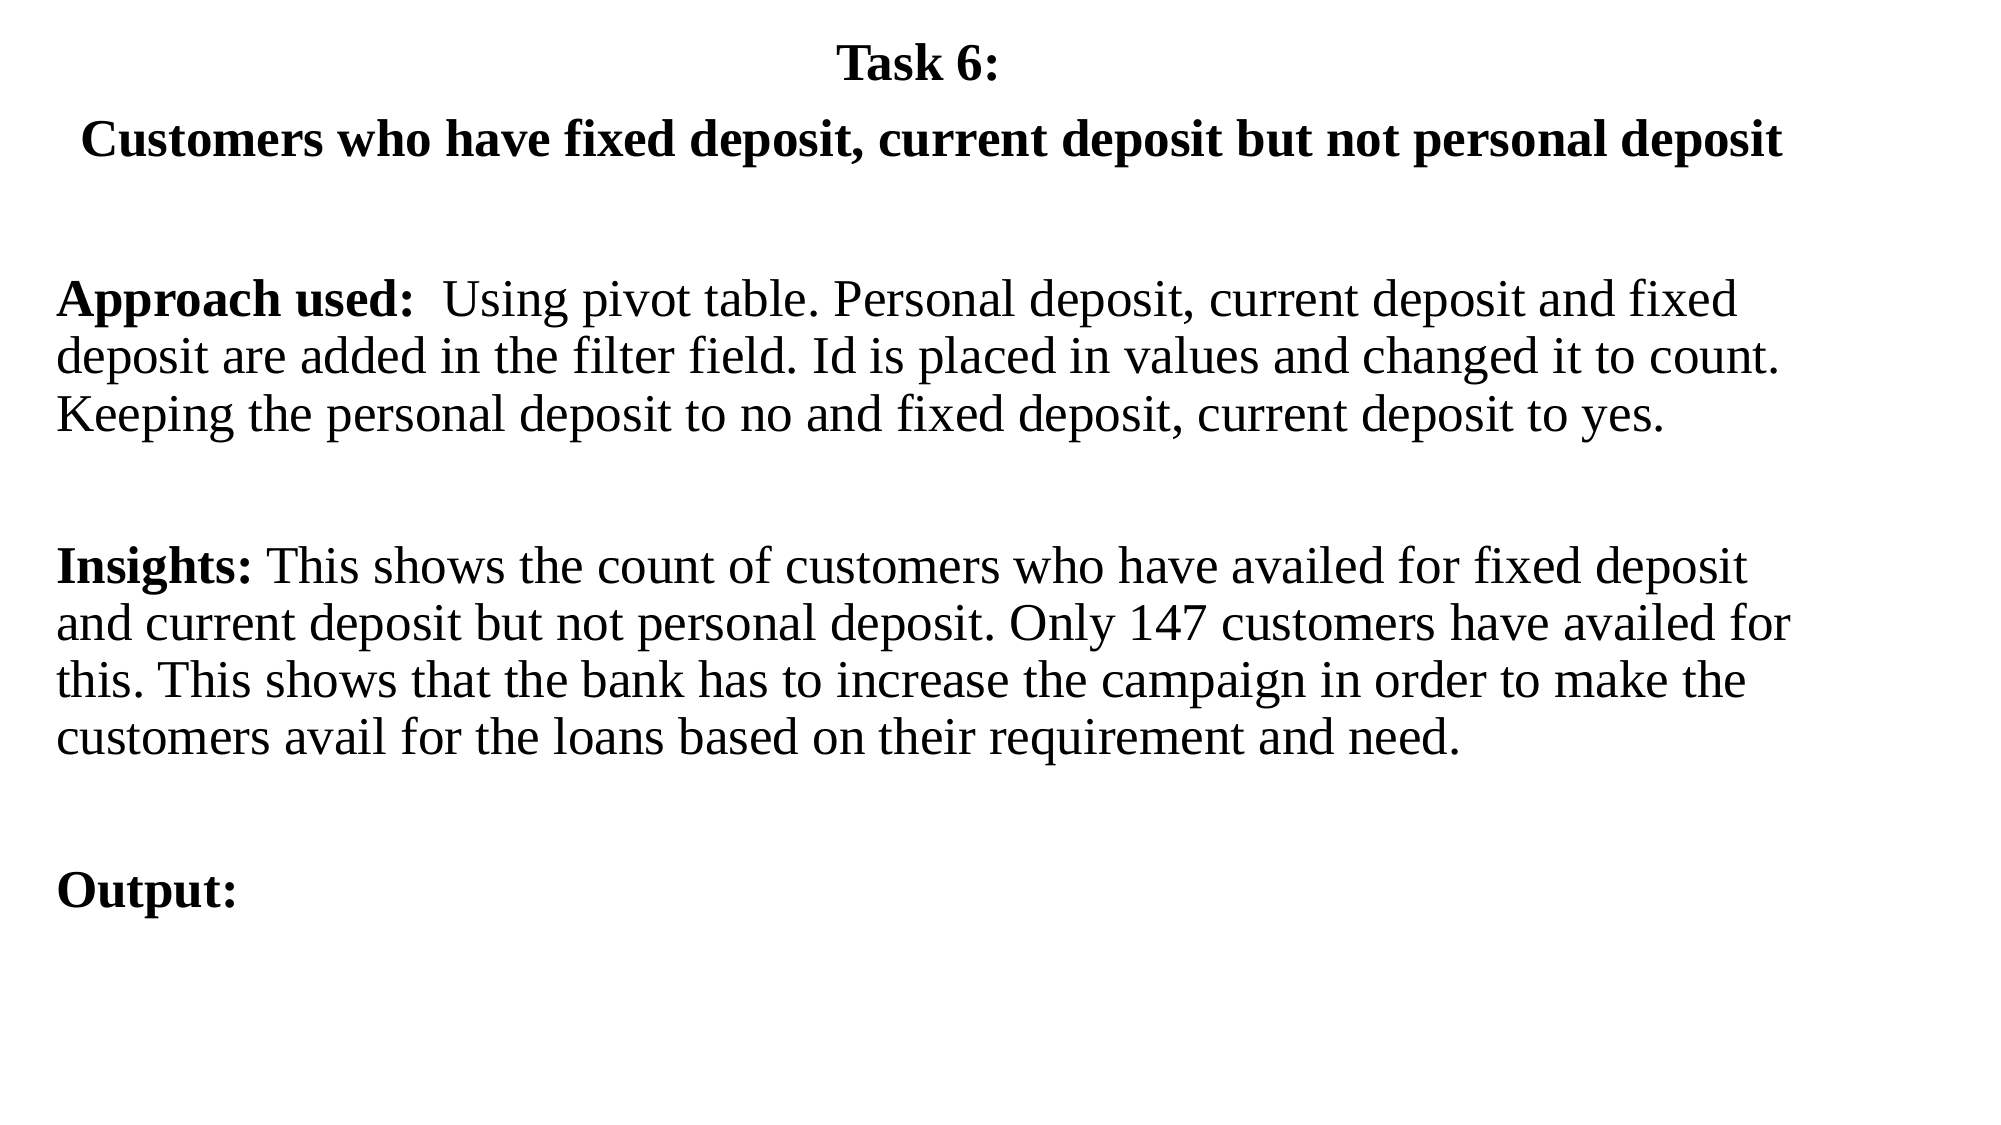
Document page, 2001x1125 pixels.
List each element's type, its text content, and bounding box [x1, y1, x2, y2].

subtitle Task 6: Customers who have fixed deposit, current deposit but not personal deposit Approach used: Using pivot table. Personal deposit, current deposit and fixed deposit are added in the filter field. Id is placed in values and changed it to count. Keeping the personal deposit to no and fixed deposit, current deposit to yes. Insights: This shows the count of customers who have availed for fixed deposit and current deposit but not personal deposit. Only 147 customers have availed for this. This shows that the bank has to increase the campaign in order to make the customers avail for the loans based on their requirement and need. Output: [41, 26, 1824, 1013]
